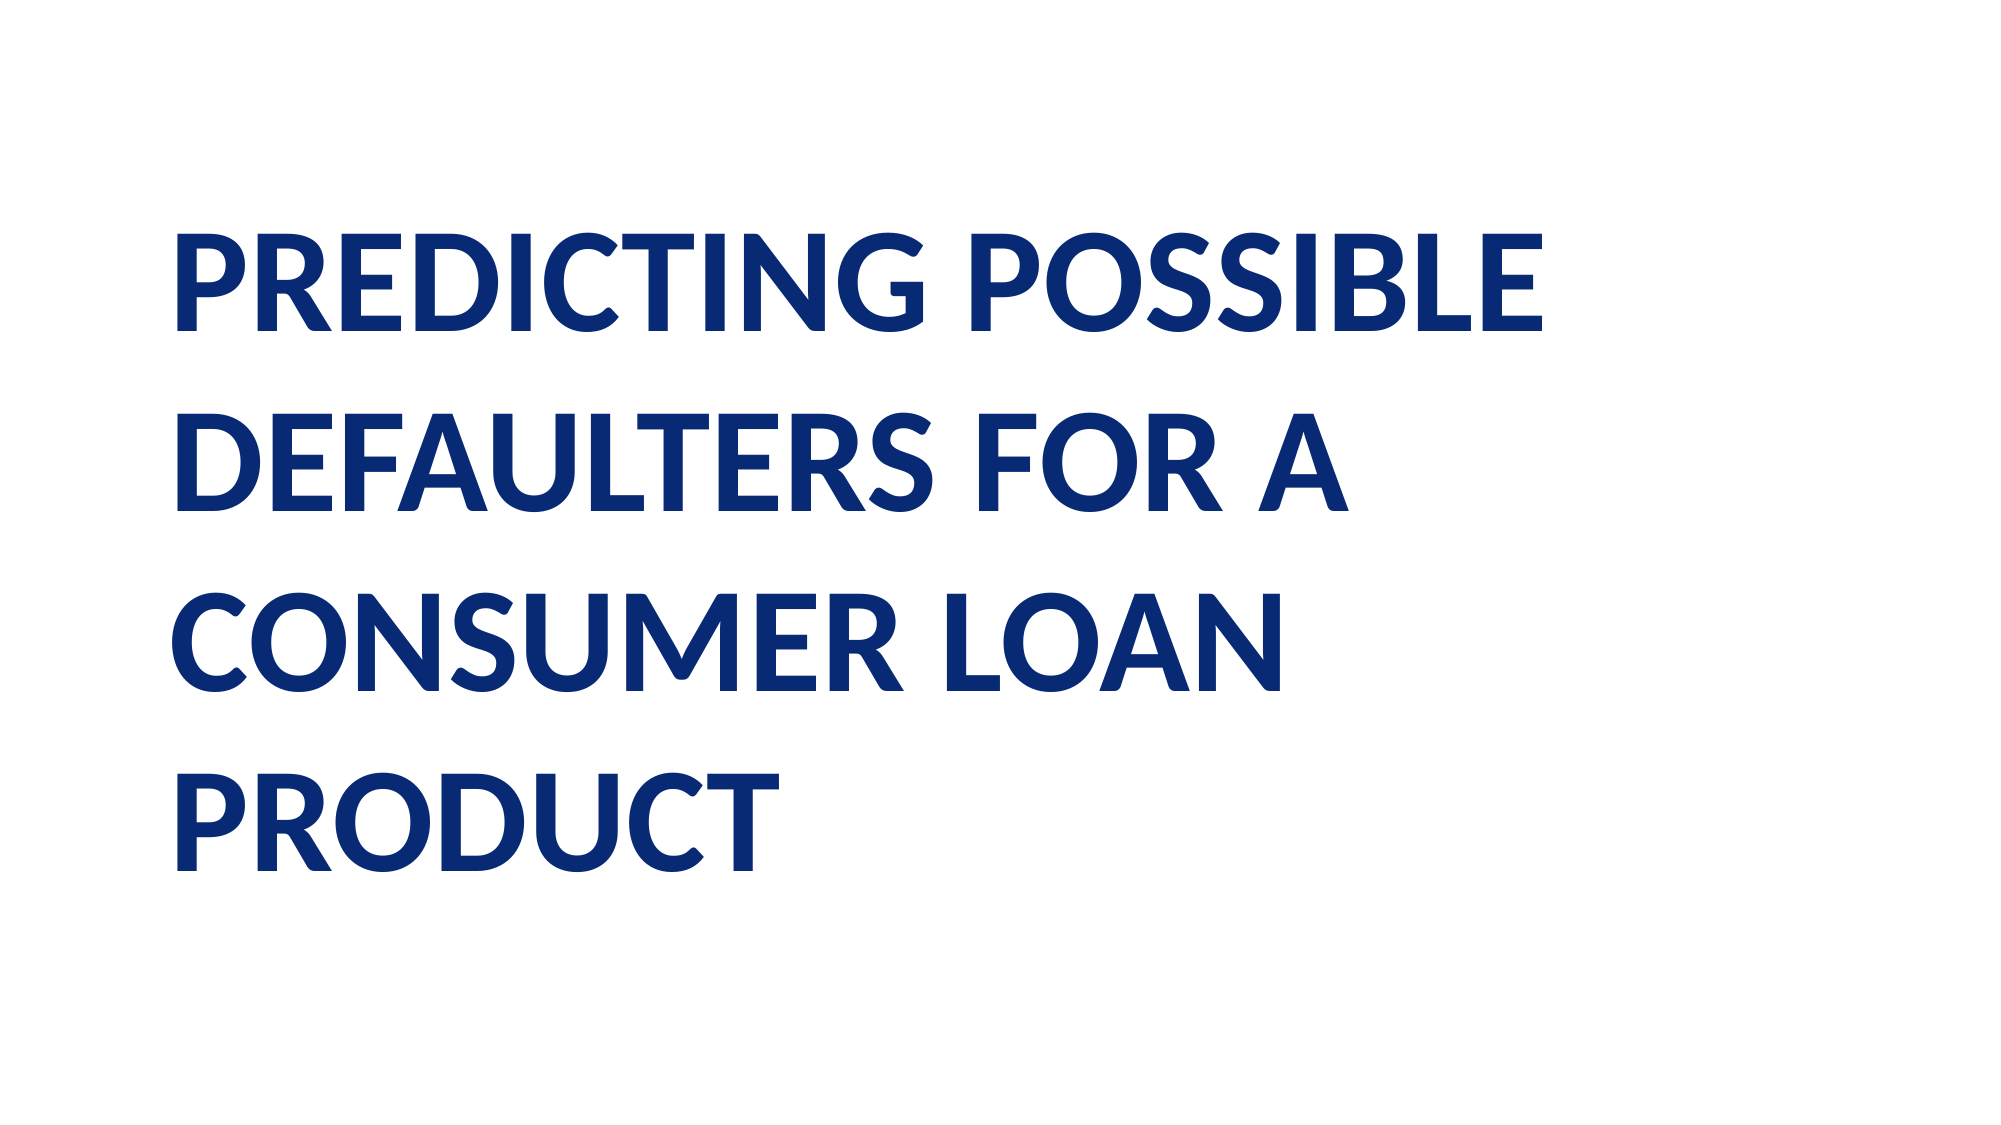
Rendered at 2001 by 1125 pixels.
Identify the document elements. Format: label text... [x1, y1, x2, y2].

text_box PREDICTING POSSIBLE DEFAULTERS FOR A CONSUMER LOAN PRODUCT [154, 173, 1634, 909]
